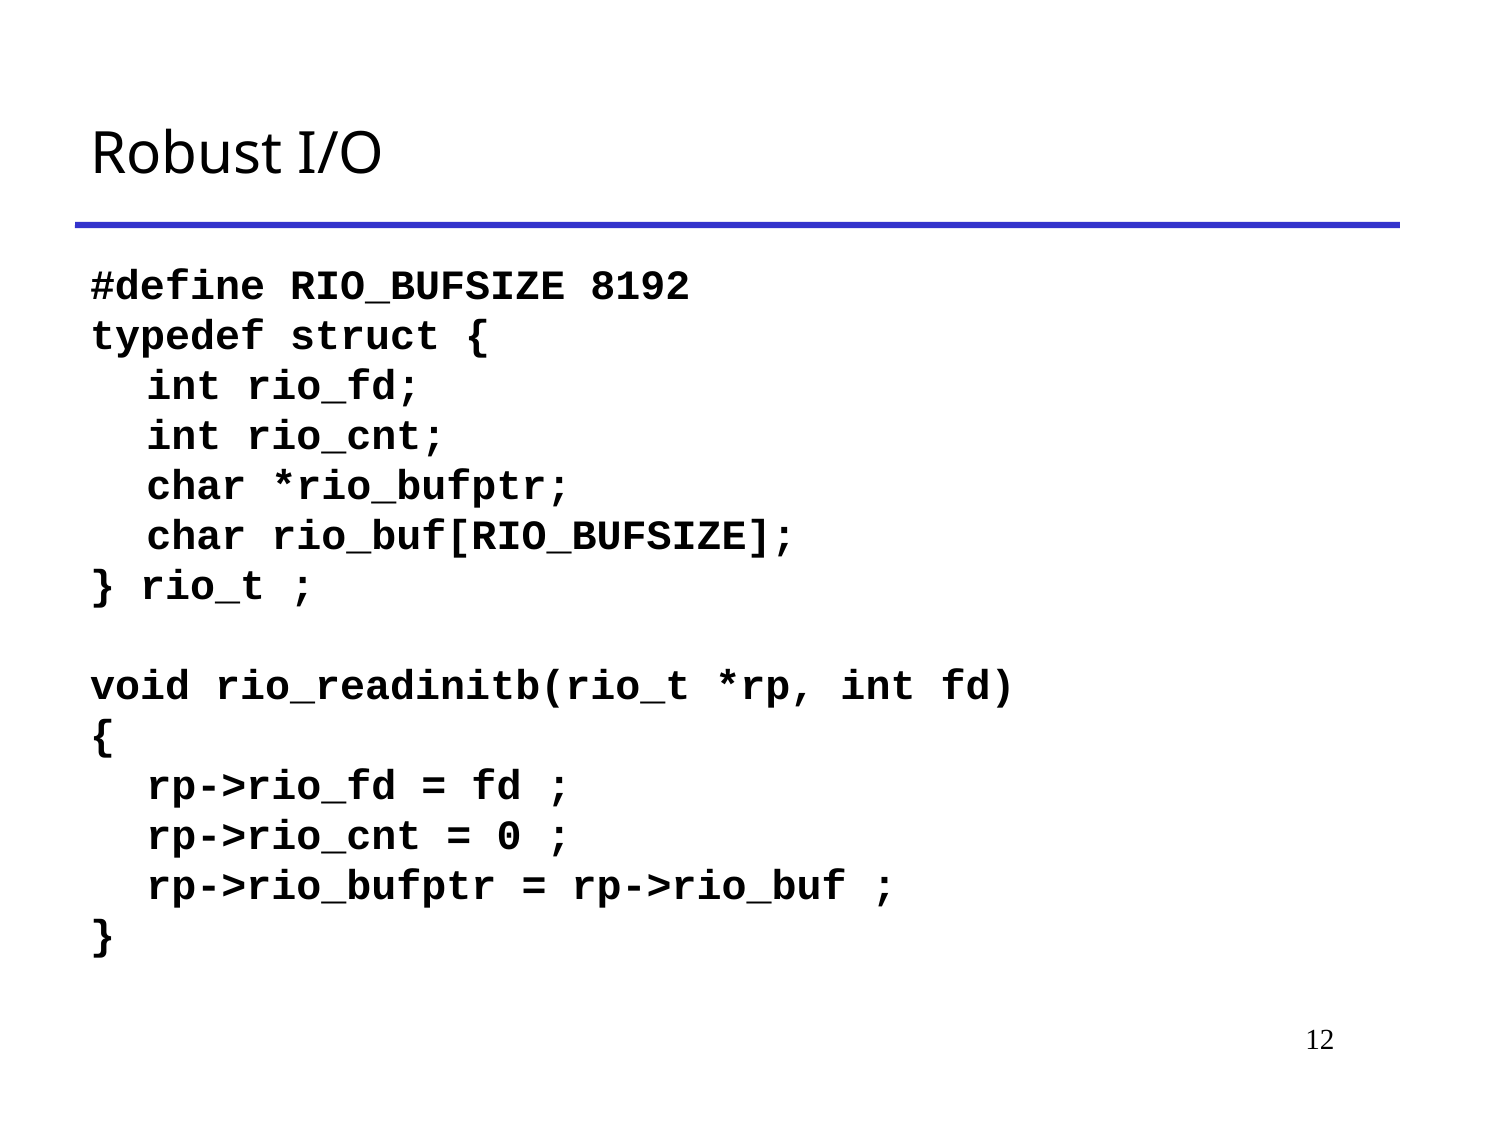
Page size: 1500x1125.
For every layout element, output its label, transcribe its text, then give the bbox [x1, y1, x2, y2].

list #define RIO_BUFSIZE 8192 typedef struct { int rio_fd; int rio_cnt; char *rio_bufptr; char rio_buf[RIO_BUFSIZE]; } rio_t ; void rio_readinitb(rio_t *rp, int fd) { rp->rio_fd = fd ; rp->rio_cnt = 0 ; rp->rio_bufptr = rp->rio_buf ; } [75, 249, 1400, 1100]
title Robust I/O [75, 75, 1400, 225]
